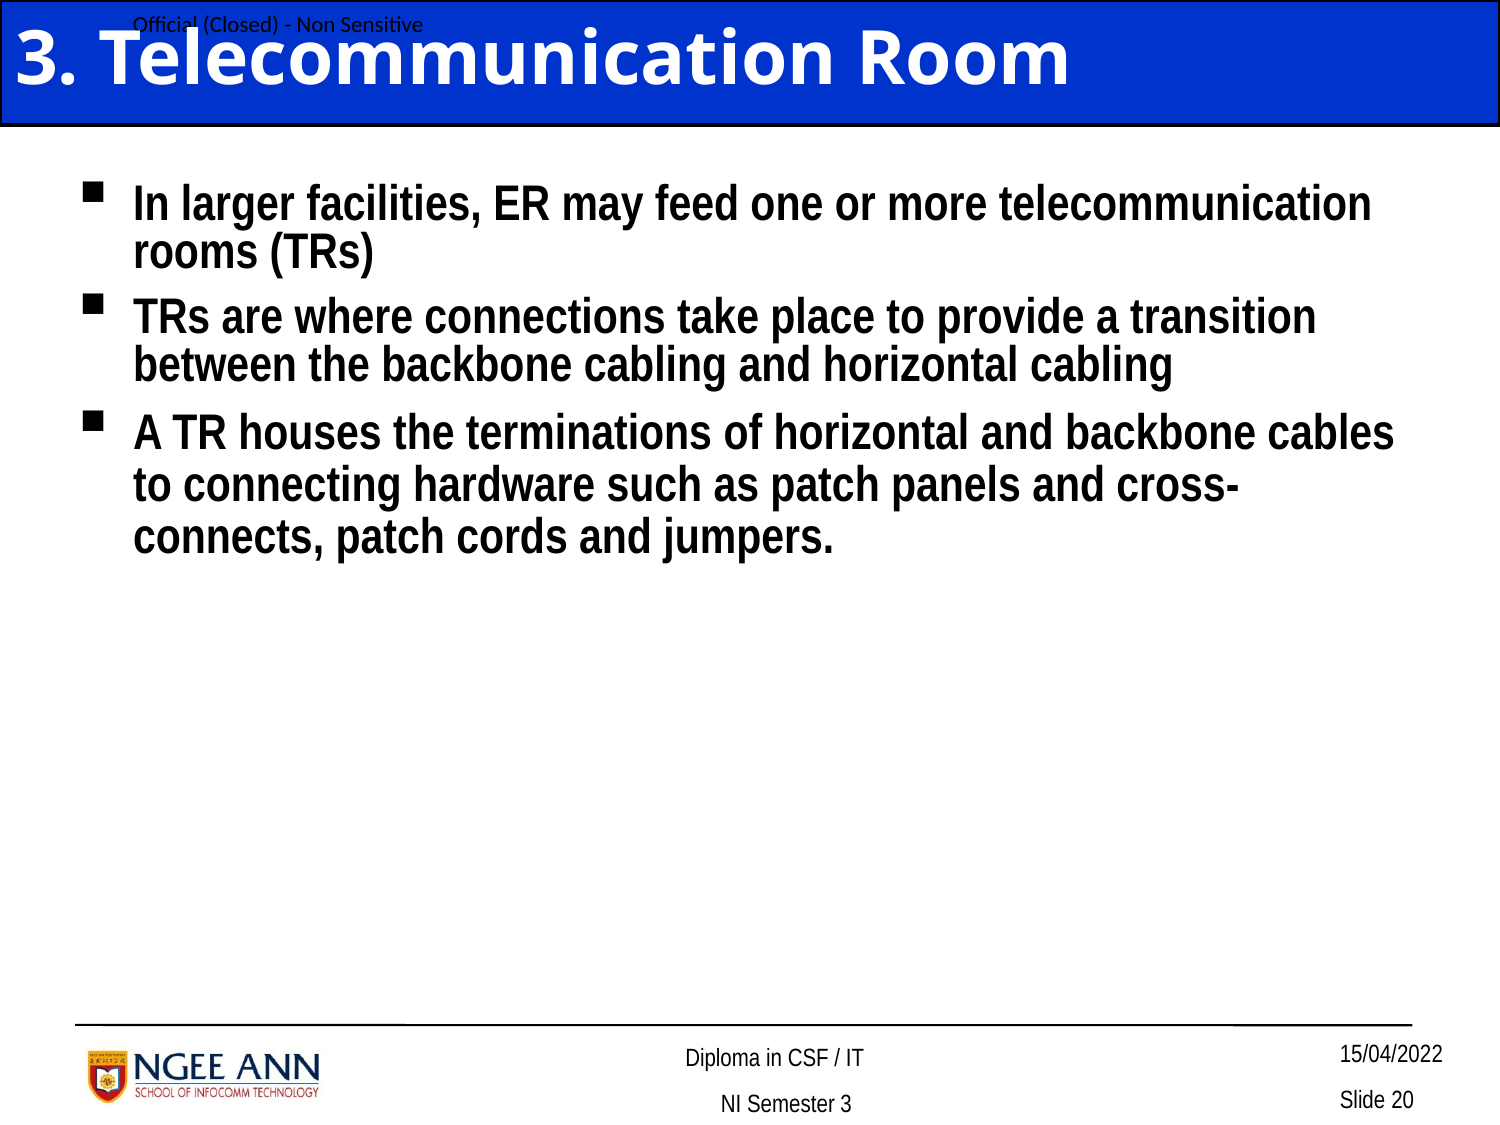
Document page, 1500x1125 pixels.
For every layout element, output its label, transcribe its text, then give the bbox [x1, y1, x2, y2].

picture [62, 1028, 344, 1125]
list In larger facilities, ER may feed one or more telecommunication rooms (TRs) TRs are where connections take place to provide a transition between the backbone cabling and horizontal cabling A TR houses the terminations of horizontal and backbone cables to connecting hardware such as patch panels and cross-connects, patch cords and jumpers. [62, 174, 1413, 918]
title 3. Telecommunication Room [0, 0, 1176, 113]
